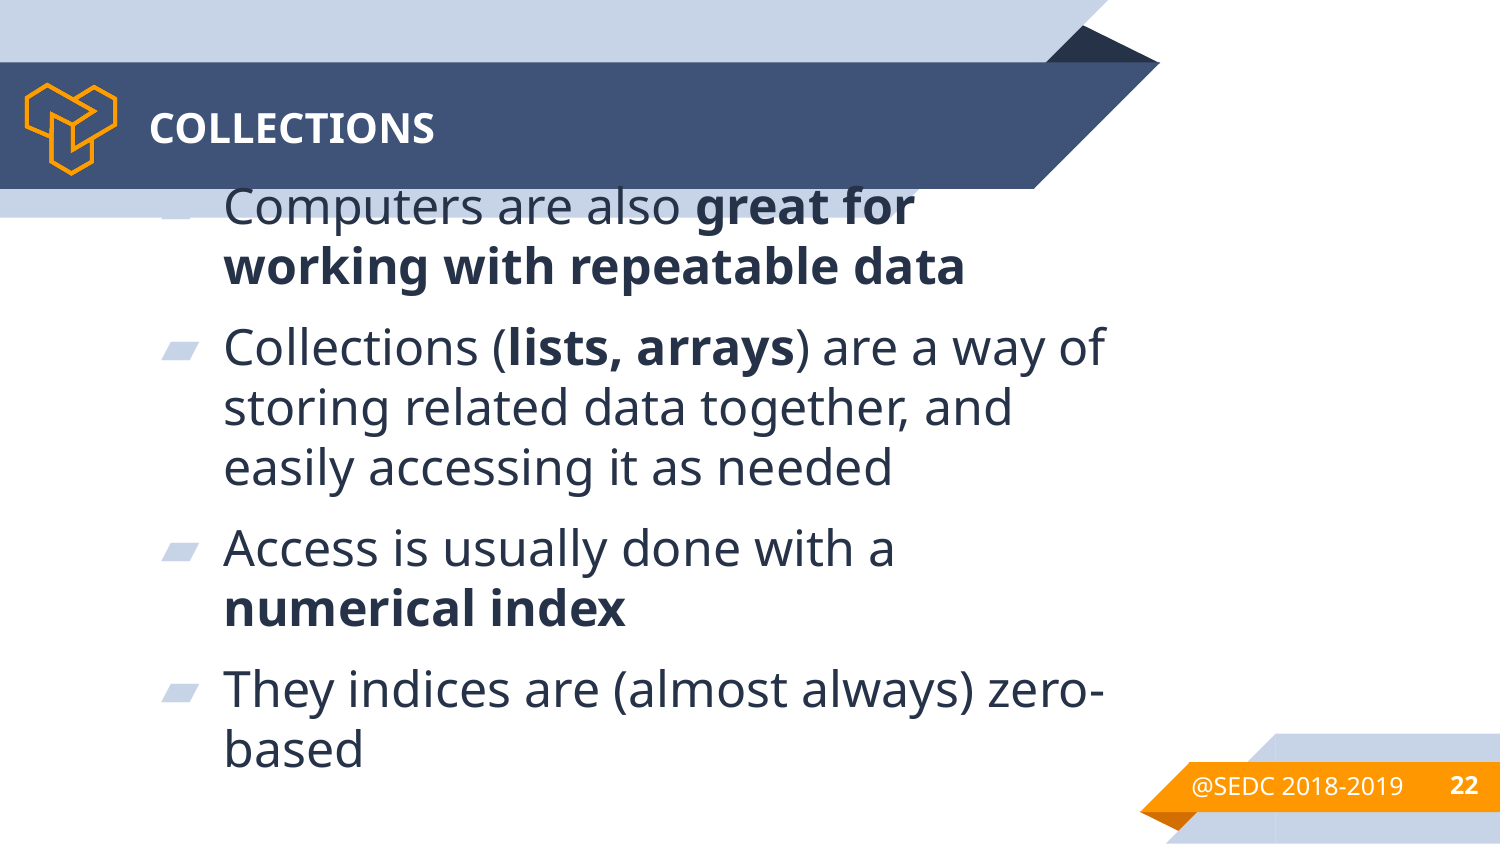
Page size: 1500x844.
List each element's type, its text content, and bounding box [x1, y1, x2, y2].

list Computers are also great for working with repeatable data Collections (lists, arrays) are a way of storing related data together, and easily accessing it as needed Access is usually done with a numerical index They indices are (almost always) zero-based [133, 217, 1140, 734]
text_box @SEDC 2018-2019 [1176, 755, 1445, 839]
picture [21, 77, 121, 177]
title COLLECTIONS [133, 64, 1035, 190]
slide_number 22 [1445, 760, 1494, 813]
